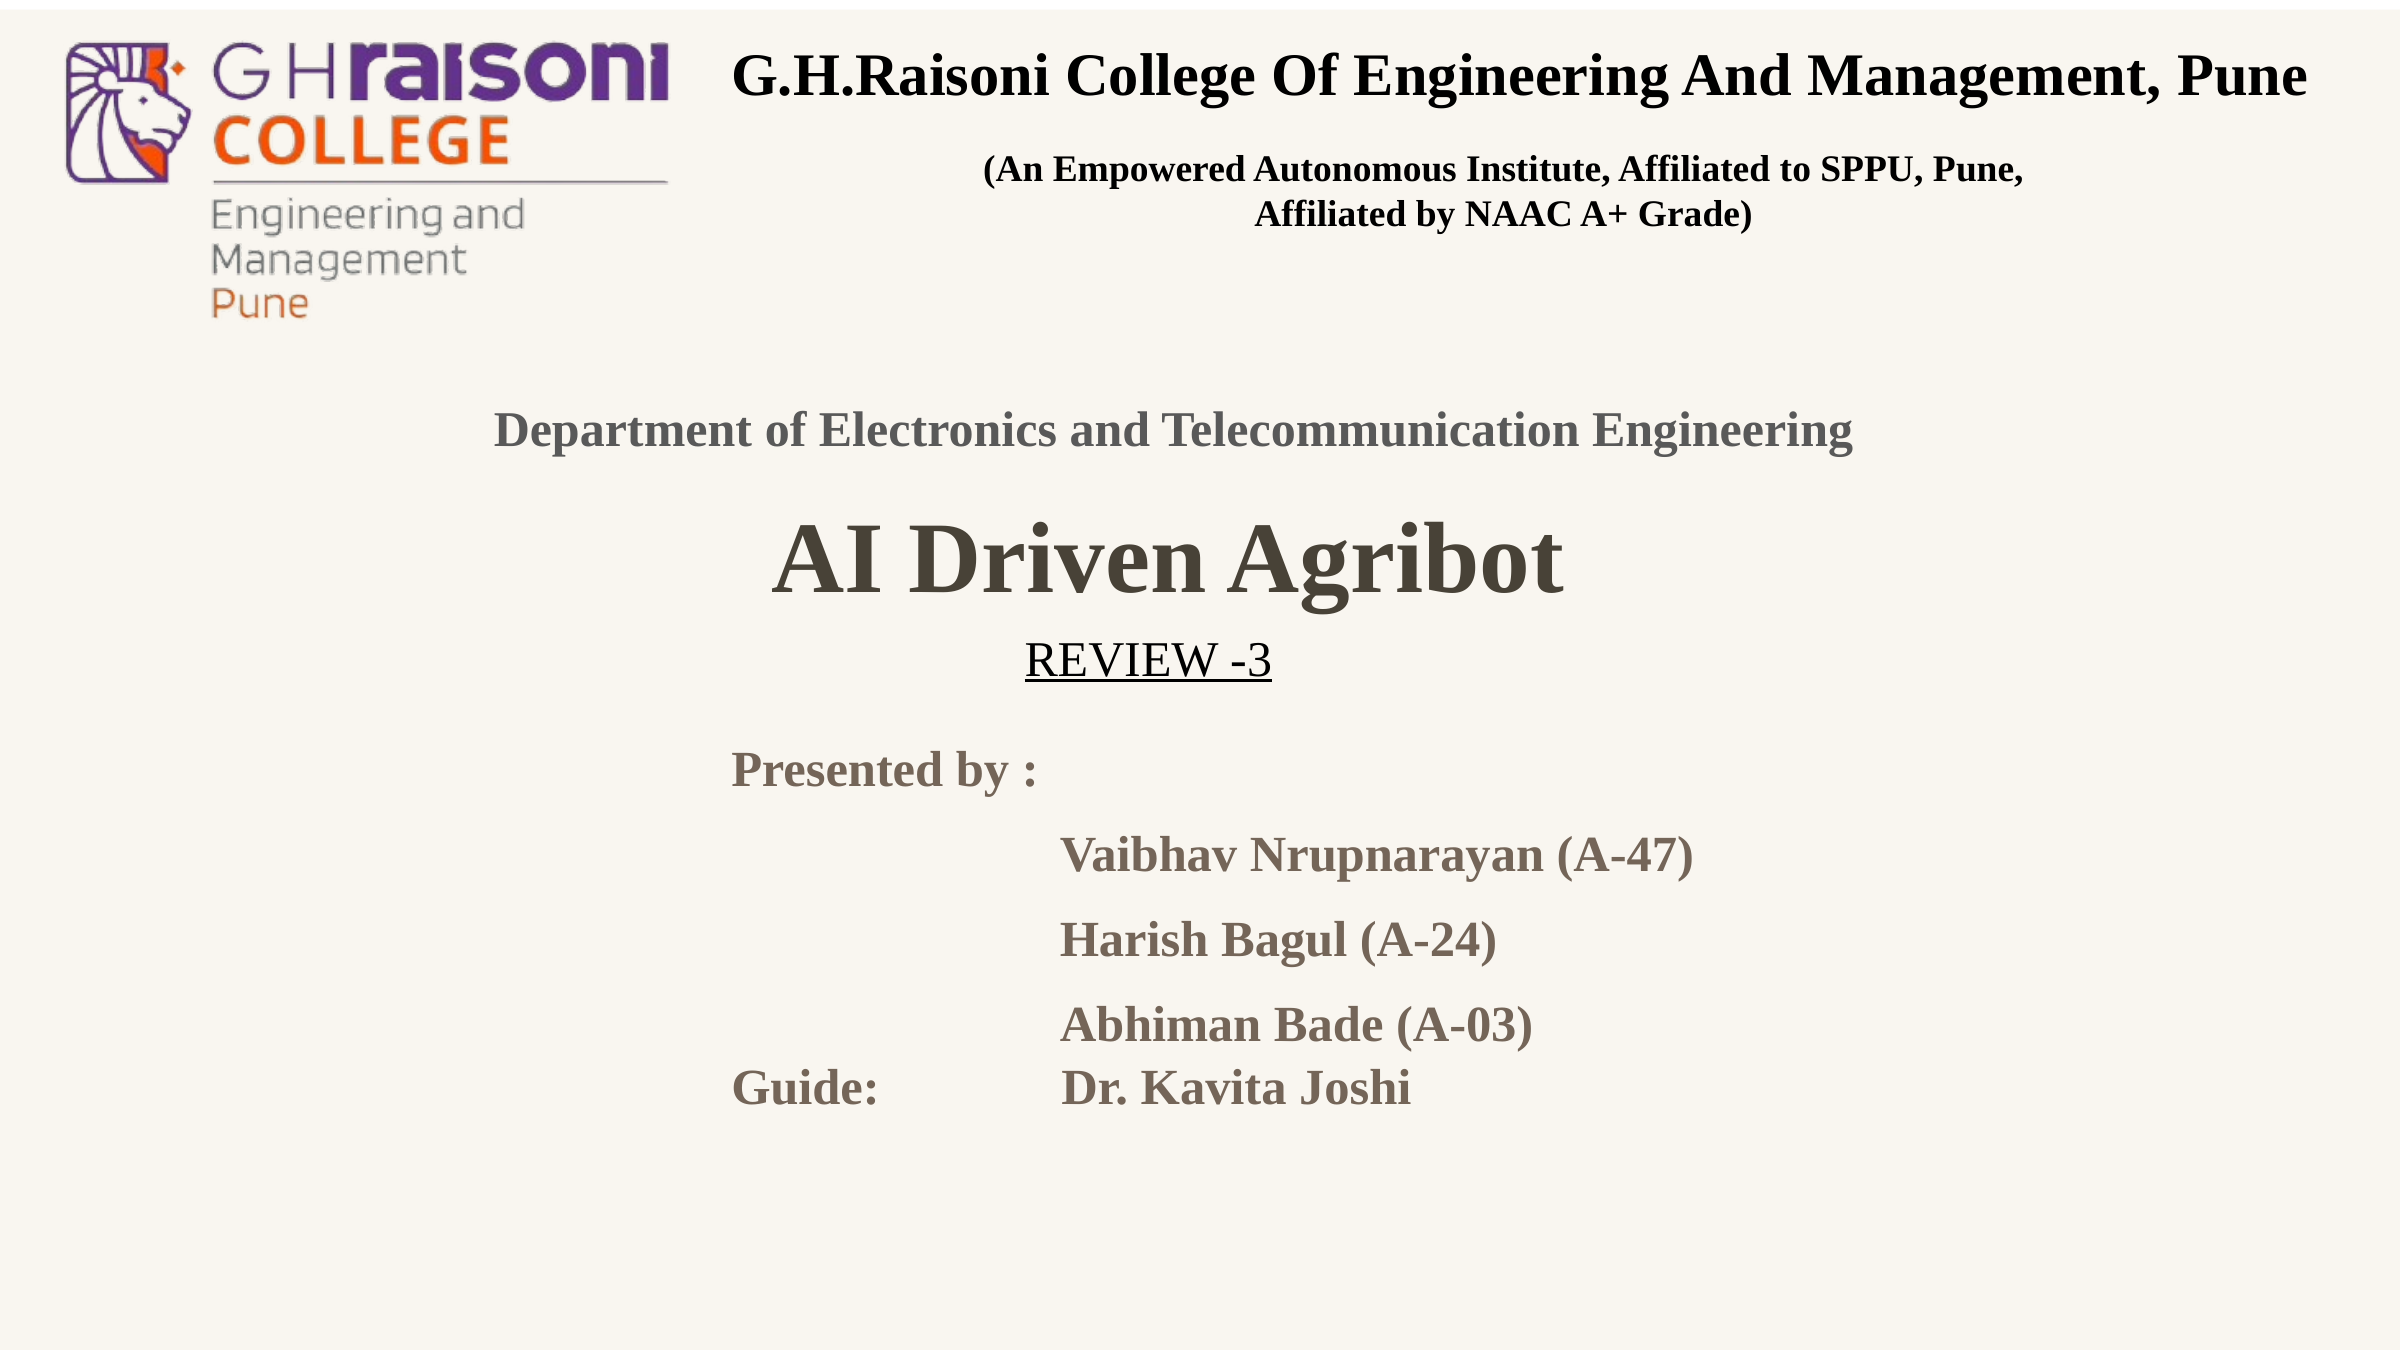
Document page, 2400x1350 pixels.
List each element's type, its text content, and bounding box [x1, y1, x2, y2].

text_box Presented by : Vaibhav Nrupnarayan (A-47) Harish Bagul (A-24) Abhiman Bade (A-03) [716, 703, 2127, 1126]
text_box AI Driven Agribot [756, 504, 1952, 646]
picture [63, 38, 672, 323]
text_box [0, 9, 2400, 1350]
text_box G.H.Raisoni College Of Engineering And Management, Pune [716, 28, 2400, 188]
text_box REVIEW -3 [1009, 618, 1699, 694]
text_box Guide: Dr. Kavita Joshi [716, 1046, 1517, 1167]
text_box (An Empowered Autonomous Institute, Affiliated to SPPU, Pune, Affiliated by NAAC A+ Grade) [676, 136, 2337, 242]
text_box Department of Electronics and Telecommunication Engineering [357, 388, 1990, 504]
